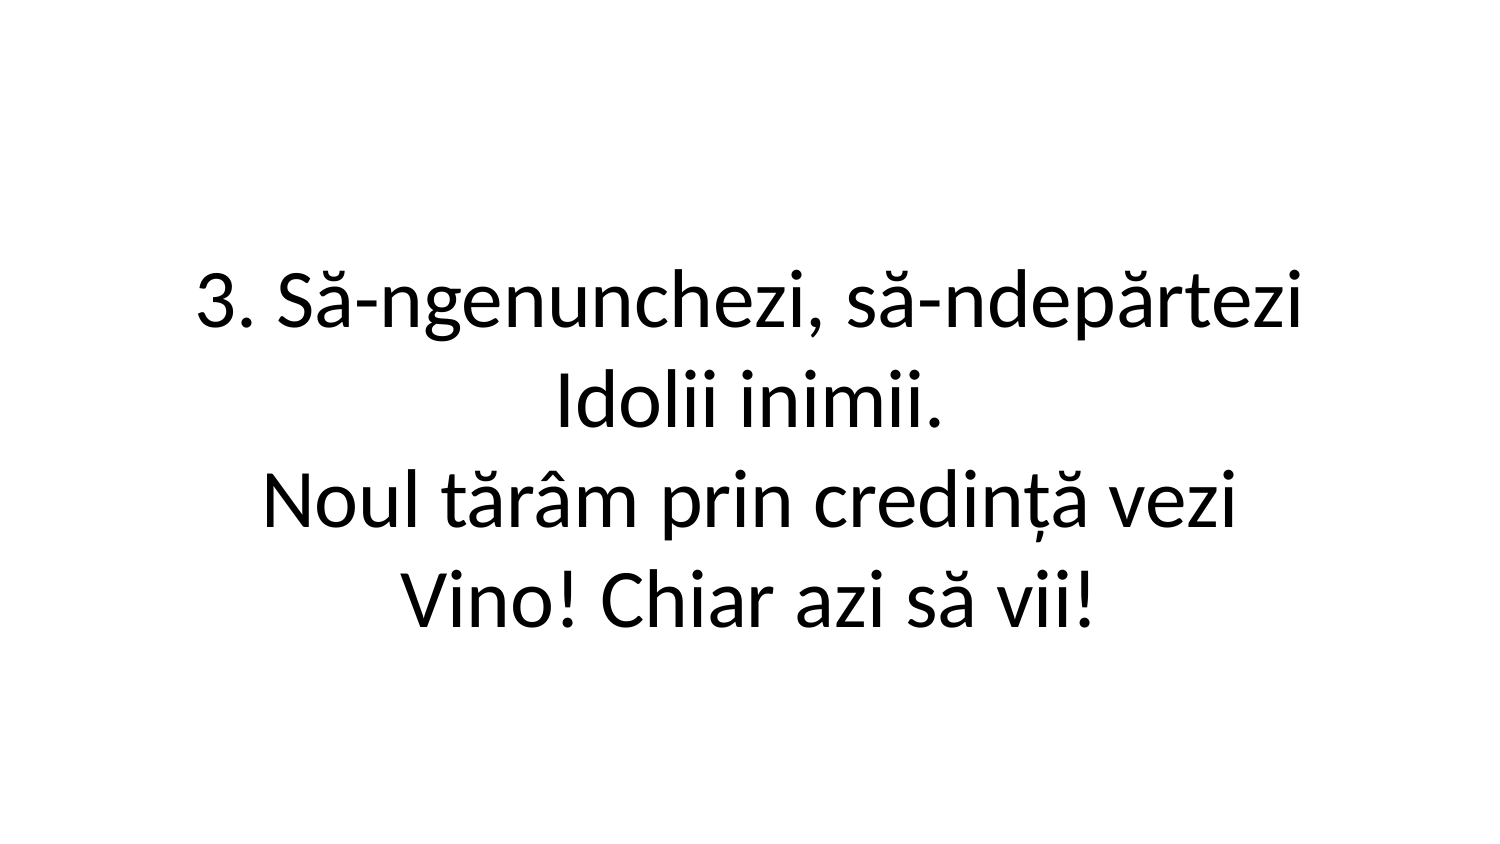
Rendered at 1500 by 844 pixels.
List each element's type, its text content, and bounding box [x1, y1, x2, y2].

text_box 3. Să-ngenunchezi, să-ndepărtezi Idolii inimii. Noul tărâm prin credință vezi Vino! Chiar azi să vii! [179, 192, 1321, 652]
